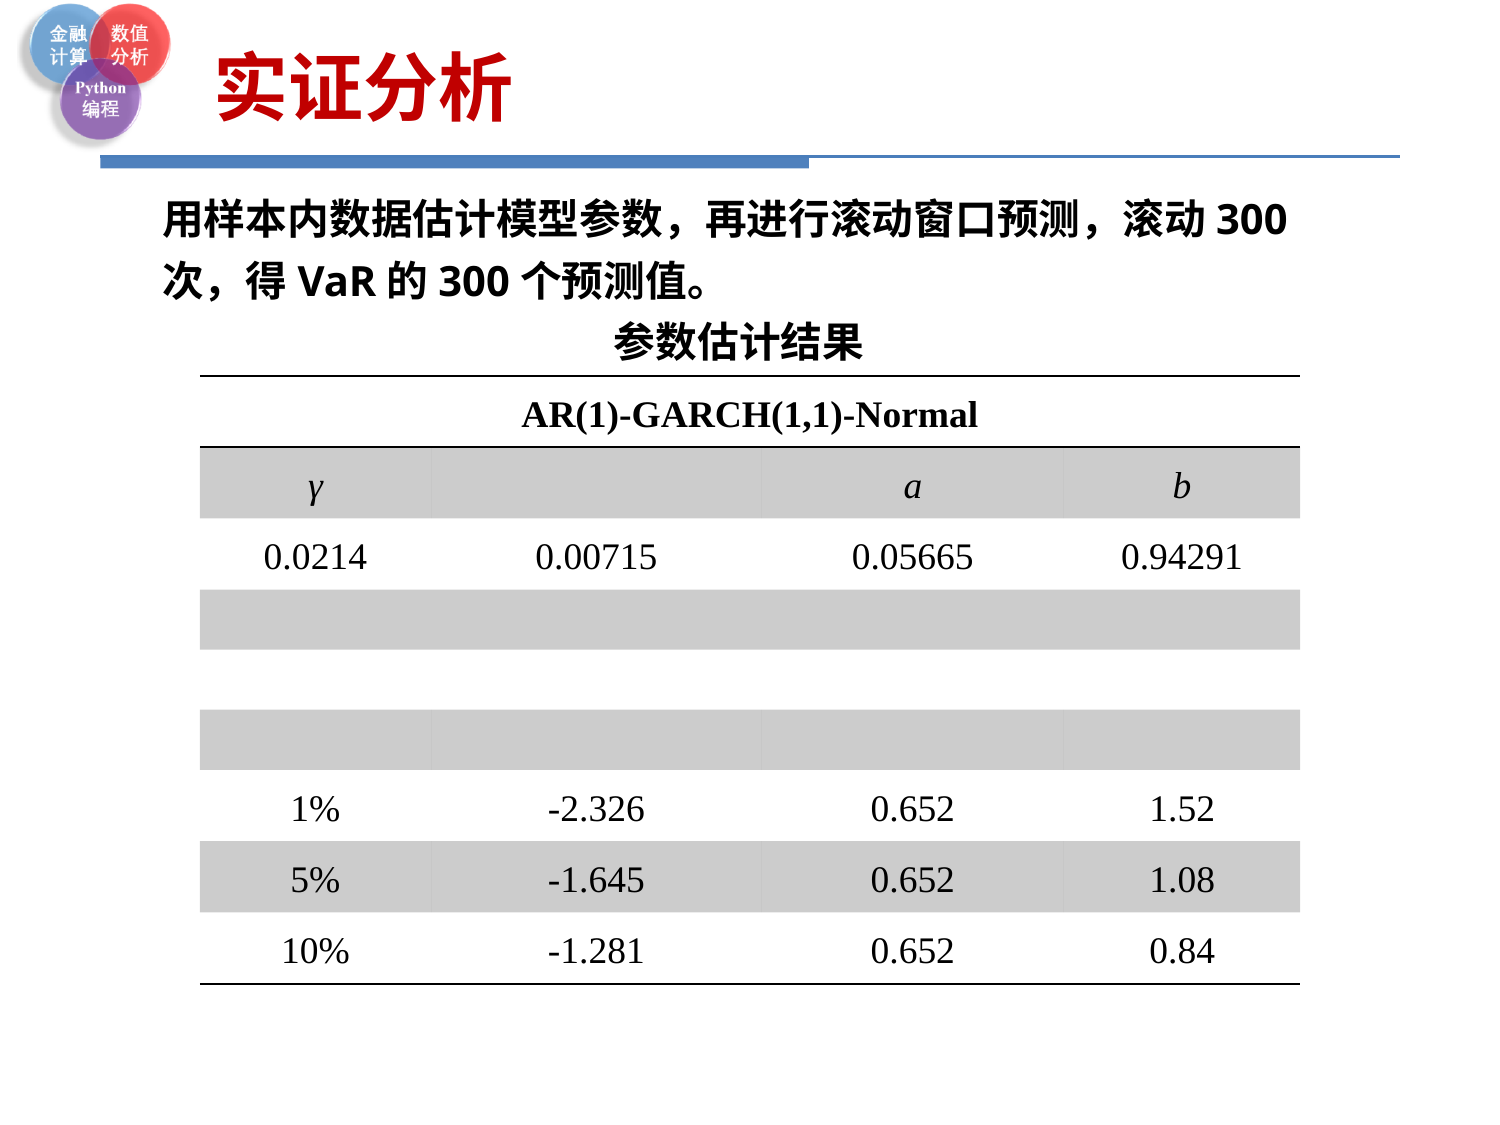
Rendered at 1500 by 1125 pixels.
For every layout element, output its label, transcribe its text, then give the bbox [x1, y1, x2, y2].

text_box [100, 156, 1400, 169]
picture [17, 0, 172, 154]
text_box 实证分析 [199, 33, 529, 138]
text_box 用样本内数据估计模型参数，再进行滚动窗口预测，滚动300次，得VaR的300个预测值。 [147, 177, 1388, 375]
text_box 参数估计结果 [599, 308, 960, 373]
